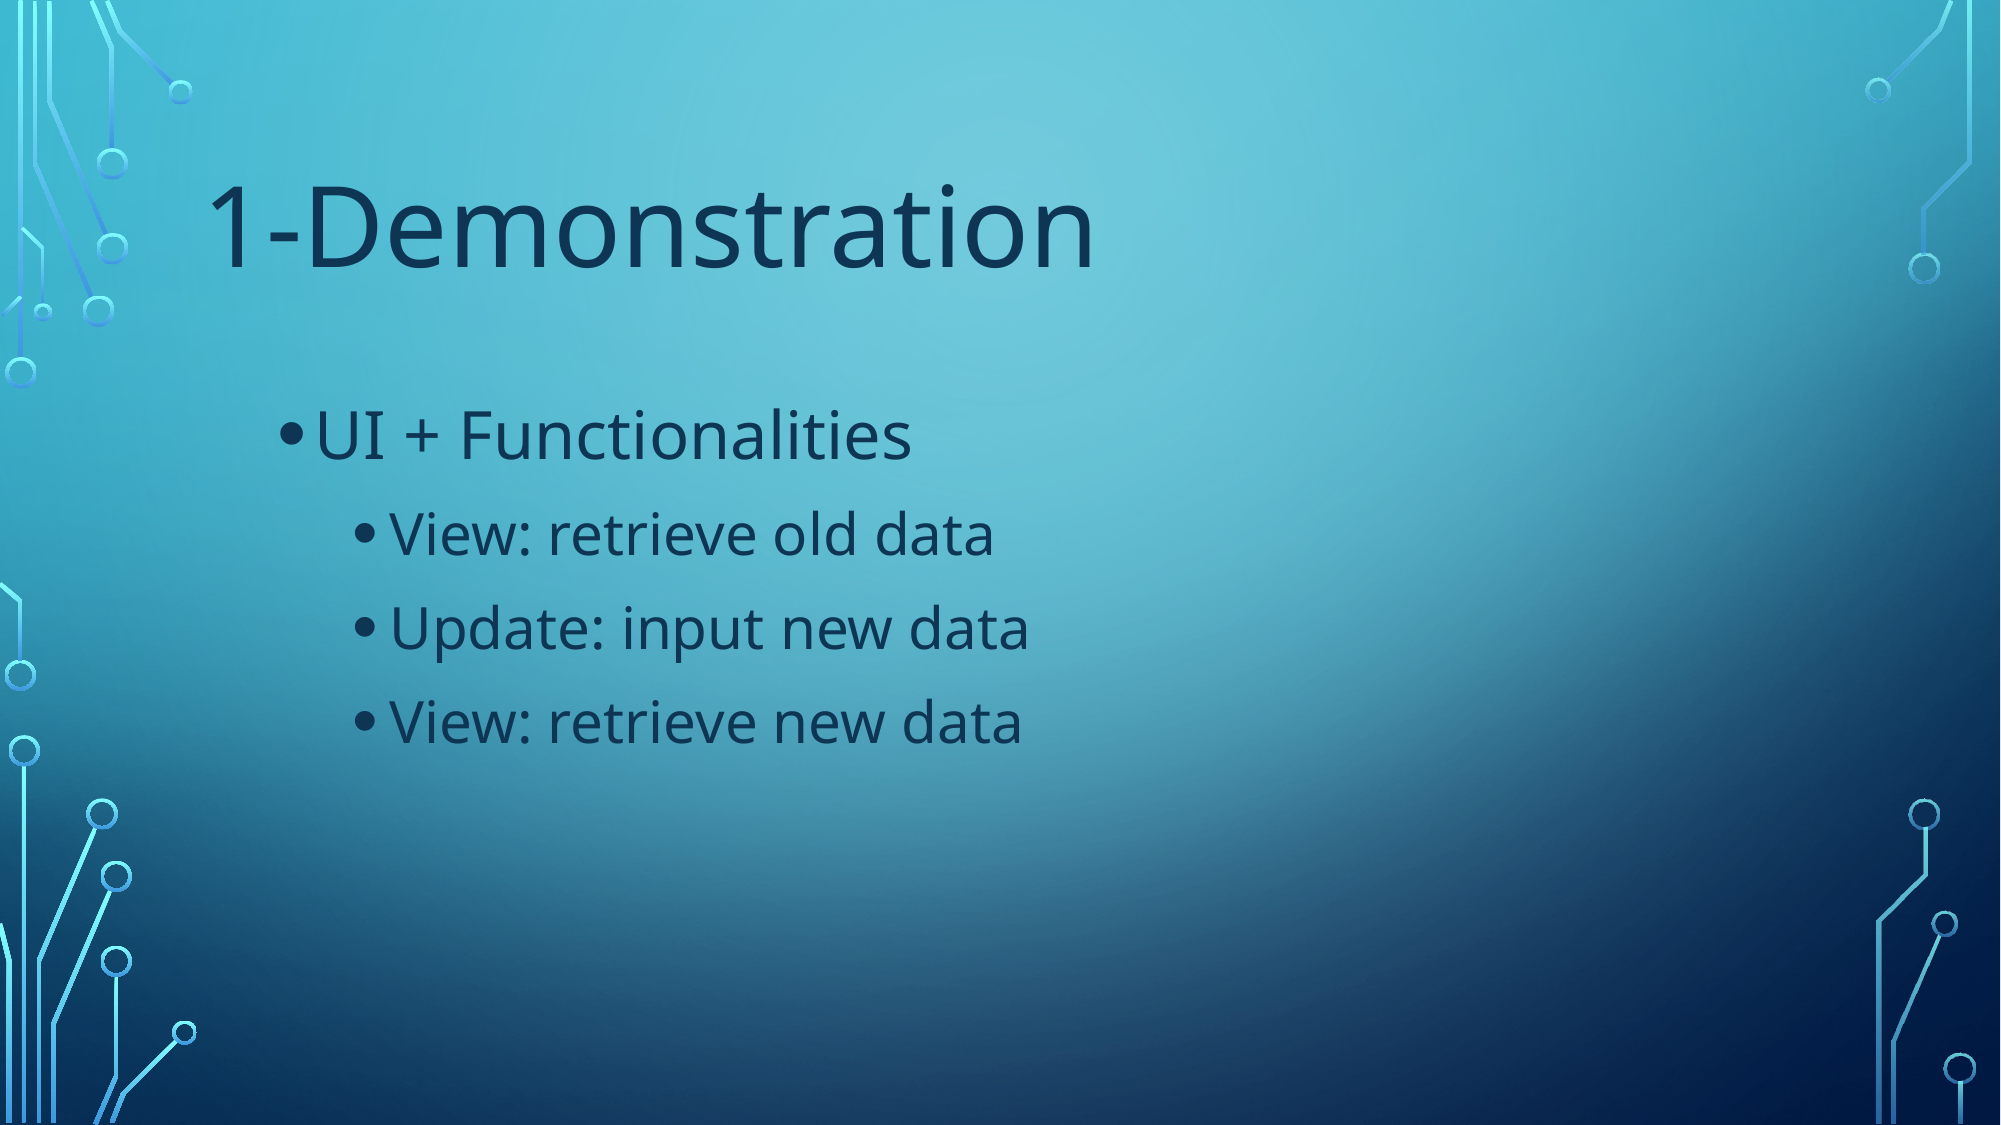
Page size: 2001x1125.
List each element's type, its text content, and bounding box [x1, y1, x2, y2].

list UI + Functionalities View: retrieve old data Update: input new data View: retrieve new data [187, 369, 1813, 950]
title 1-Demonstration [187, 101, 1813, 344]
